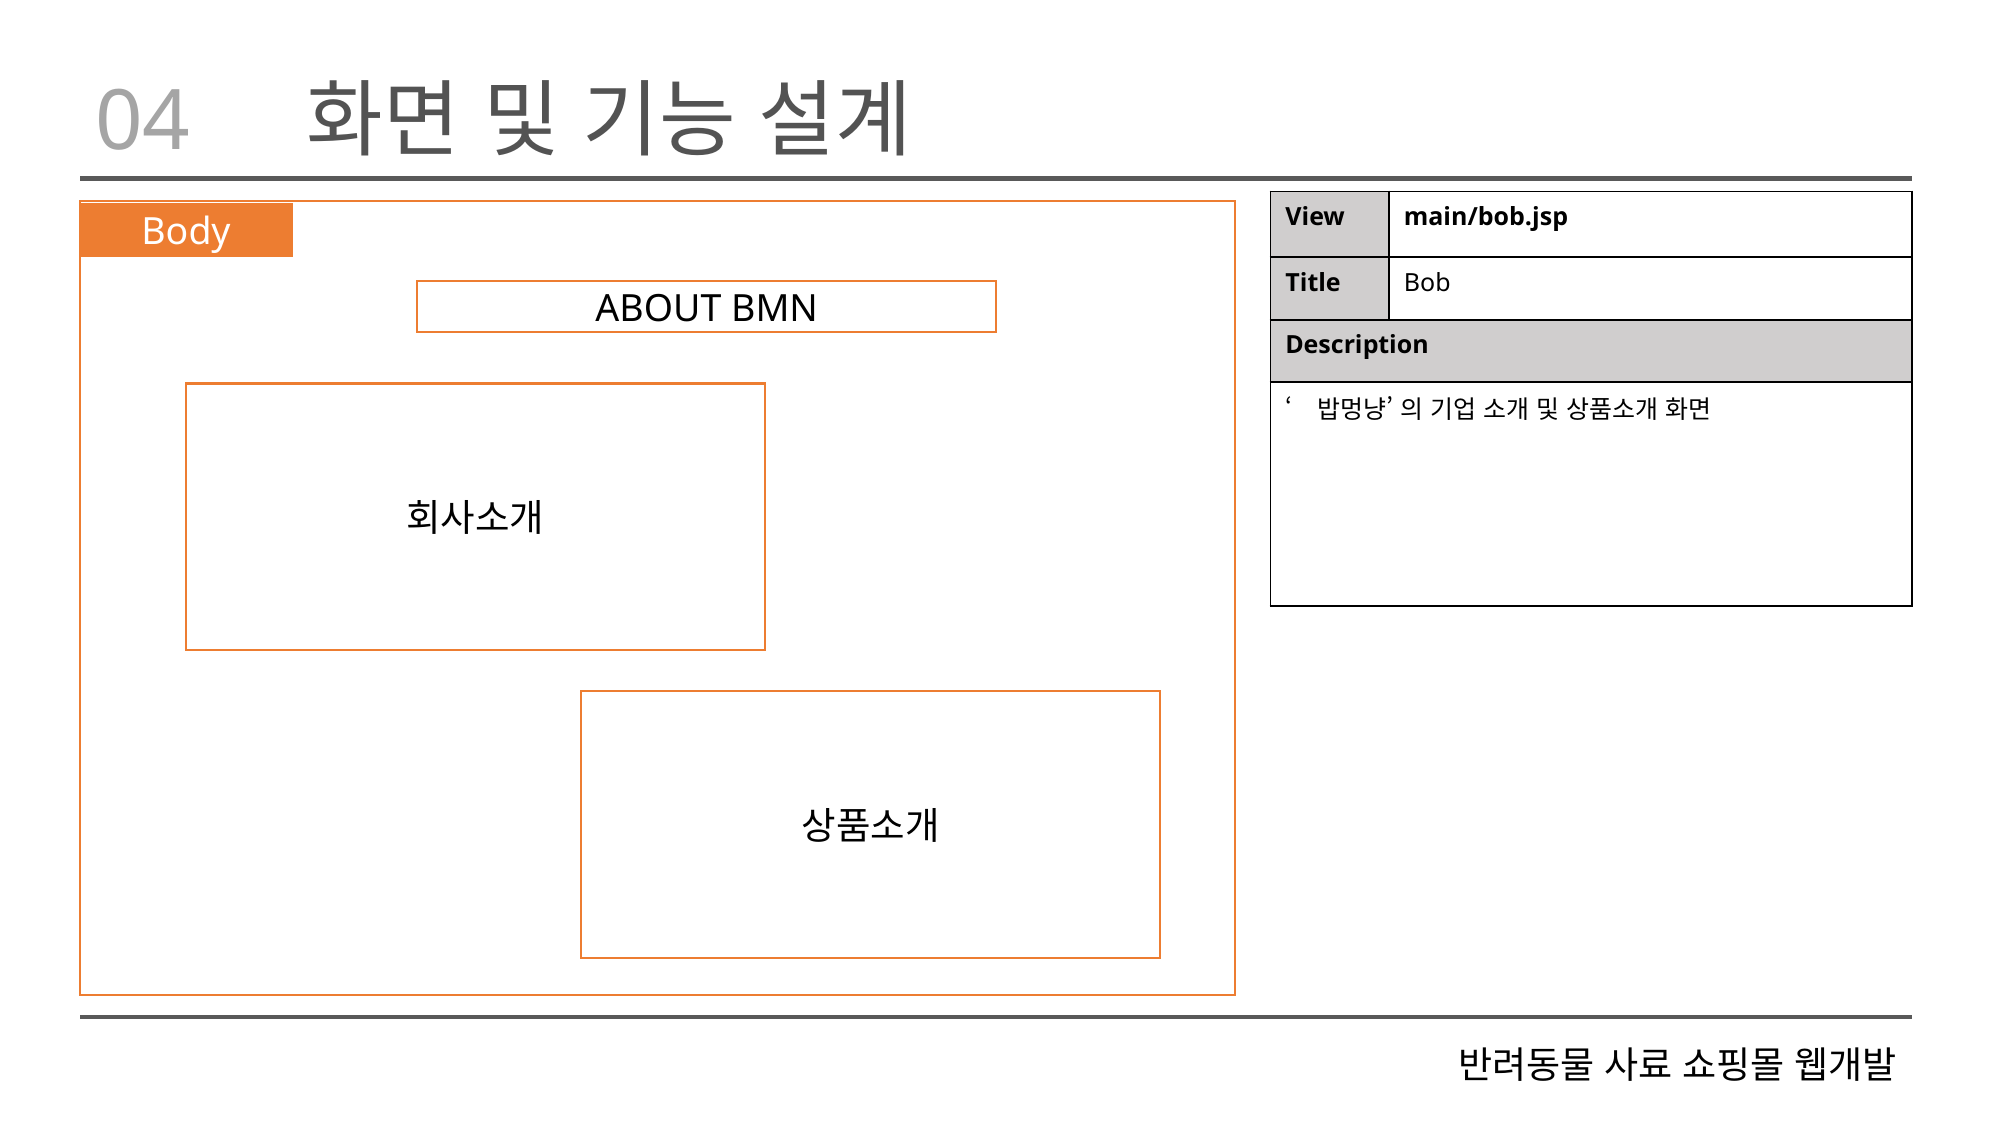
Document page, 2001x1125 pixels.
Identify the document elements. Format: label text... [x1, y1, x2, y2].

text_box Body [79, 203, 293, 257]
text_box 화면 및 기능 설계 [291, 70, 1912, 170]
text_box 04 [80, 70, 206, 170]
table_cell Description [1271, 321, 1911, 381]
table_cell Title [1271, 258, 1388, 319]
text_box [79, 200, 1236, 996]
text_box ABOUT BMN [416, 280, 997, 333]
table_cell Bob [1390, 258, 1911, 319]
table_header View [1271, 192, 1388, 256]
table_cell ‘밥멍냥’ 의 기업 소개 및 상품소개 화면 [1271, 383, 1911, 605]
text_box 상품소개 [580, 690, 1161, 959]
text_box 반려동물 사료 쇼핑몰 웹개발 [1160, 1039, 1912, 1095]
text_box 회사소개 [185, 382, 766, 651]
table_header main/bob.jsp [1390, 192, 1911, 256]
